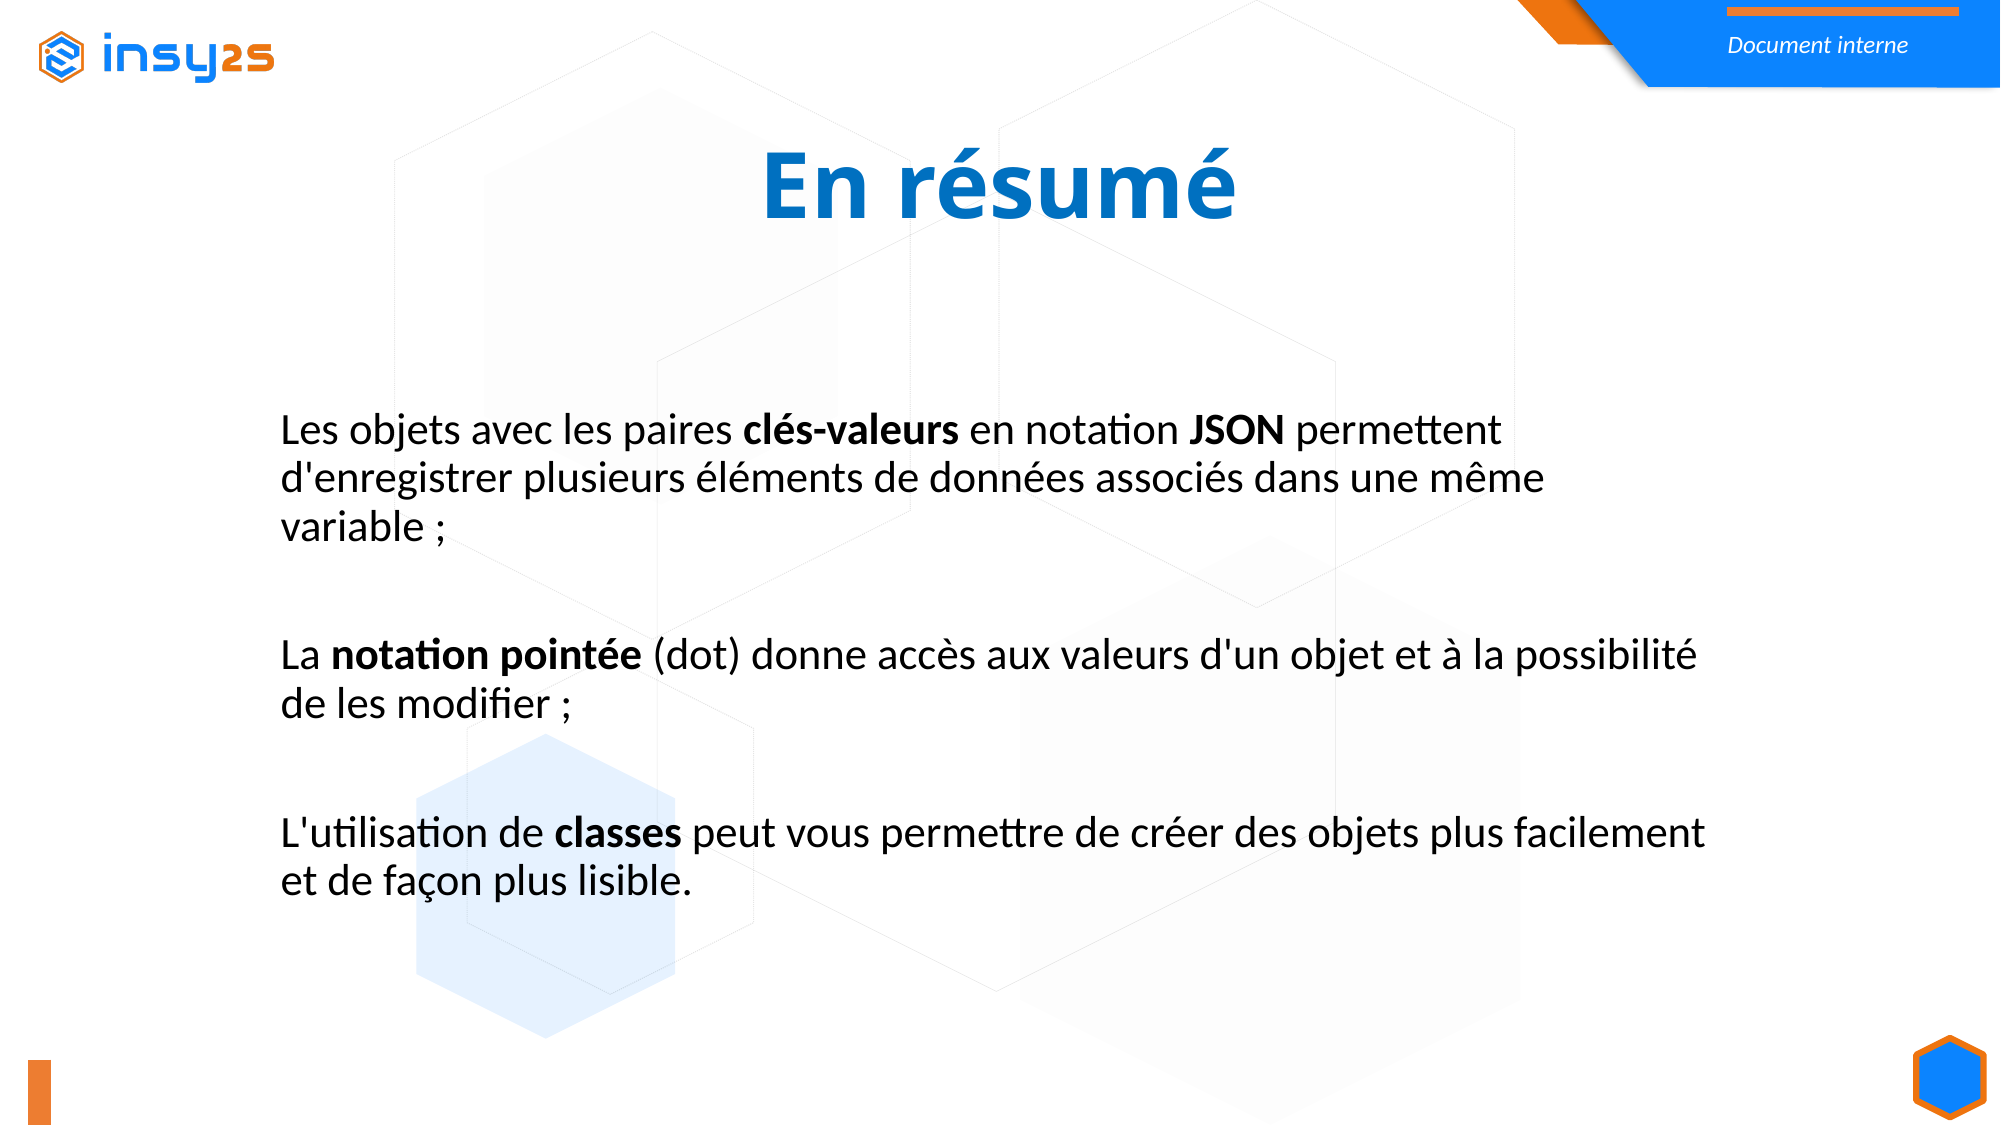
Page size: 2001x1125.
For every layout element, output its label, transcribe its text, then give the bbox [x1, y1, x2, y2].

title En résumé [228, 74, 1772, 304]
list Les objets avec les paires clés-valeurs en notation JSON permettent d'enregistrer plusieurs éléments de données associés dans une même variable ; La notation pointée (dot) donne accès aux valeurs d'un objet et à la possibilité de les modifier ; L'utilisation de classes peut vous permettre de créer des objets plus facilement et de façon plus lisible. [265, 398, 1734, 915]
picture [39, 31, 274, 83]
